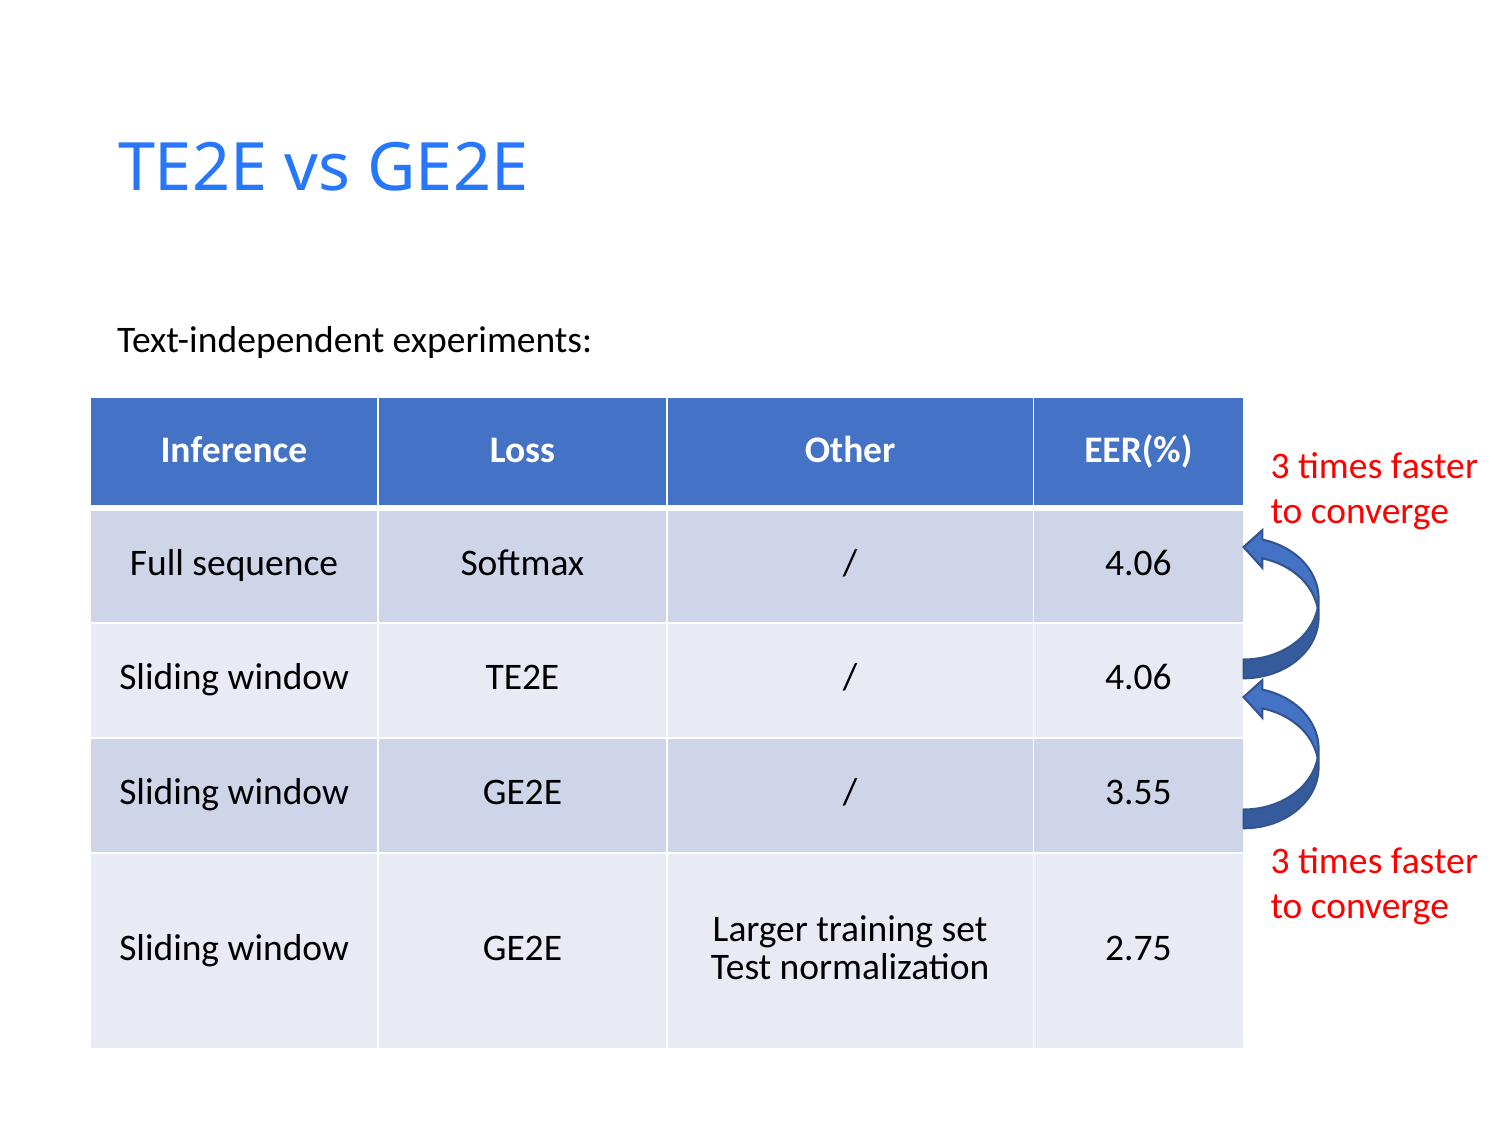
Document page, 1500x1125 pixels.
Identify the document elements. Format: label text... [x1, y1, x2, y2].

table_cell Softmax [379, 511, 666, 622]
title TE2E vs GE2E [103, 59, 1500, 278]
table_cell 4.06 [1034, 624, 1243, 737]
text_box [1242, 535, 1320, 680]
table_cell 2.75 [1034, 854, 1243, 1048]
table_cell Sliding window [91, 739, 377, 852]
text_box 3 times faster to converge [1255, 433, 1500, 539]
table_header Other [668, 398, 1033, 505]
text_box Text-independent experiments: [102, 308, 746, 368]
table_cell Sliding window [91, 854, 377, 1048]
table_cell Larger training set Test normalization [668, 854, 1033, 1048]
table_cell / [668, 511, 1033, 622]
text_box [1242, 677, 1320, 830]
table_cell 3.55 [1034, 739, 1243, 852]
table_cell Sliding window [91, 624, 377, 737]
text_box 3 times faster to converge [1255, 828, 1500, 933]
table_cell / [668, 739, 1033, 852]
table_cell Full sequence [91, 511, 377, 622]
table_cell TE2E [379, 624, 666, 737]
table_cell 4.06 [1034, 511, 1243, 622]
table_cell GE2E [379, 854, 666, 1048]
table_cell / [668, 624, 1033, 737]
table_header EER(%) [1034, 398, 1243, 505]
table_header Inference [91, 398, 377, 505]
table_header Loss [379, 398, 666, 505]
table_cell GE2E [379, 739, 666, 852]
